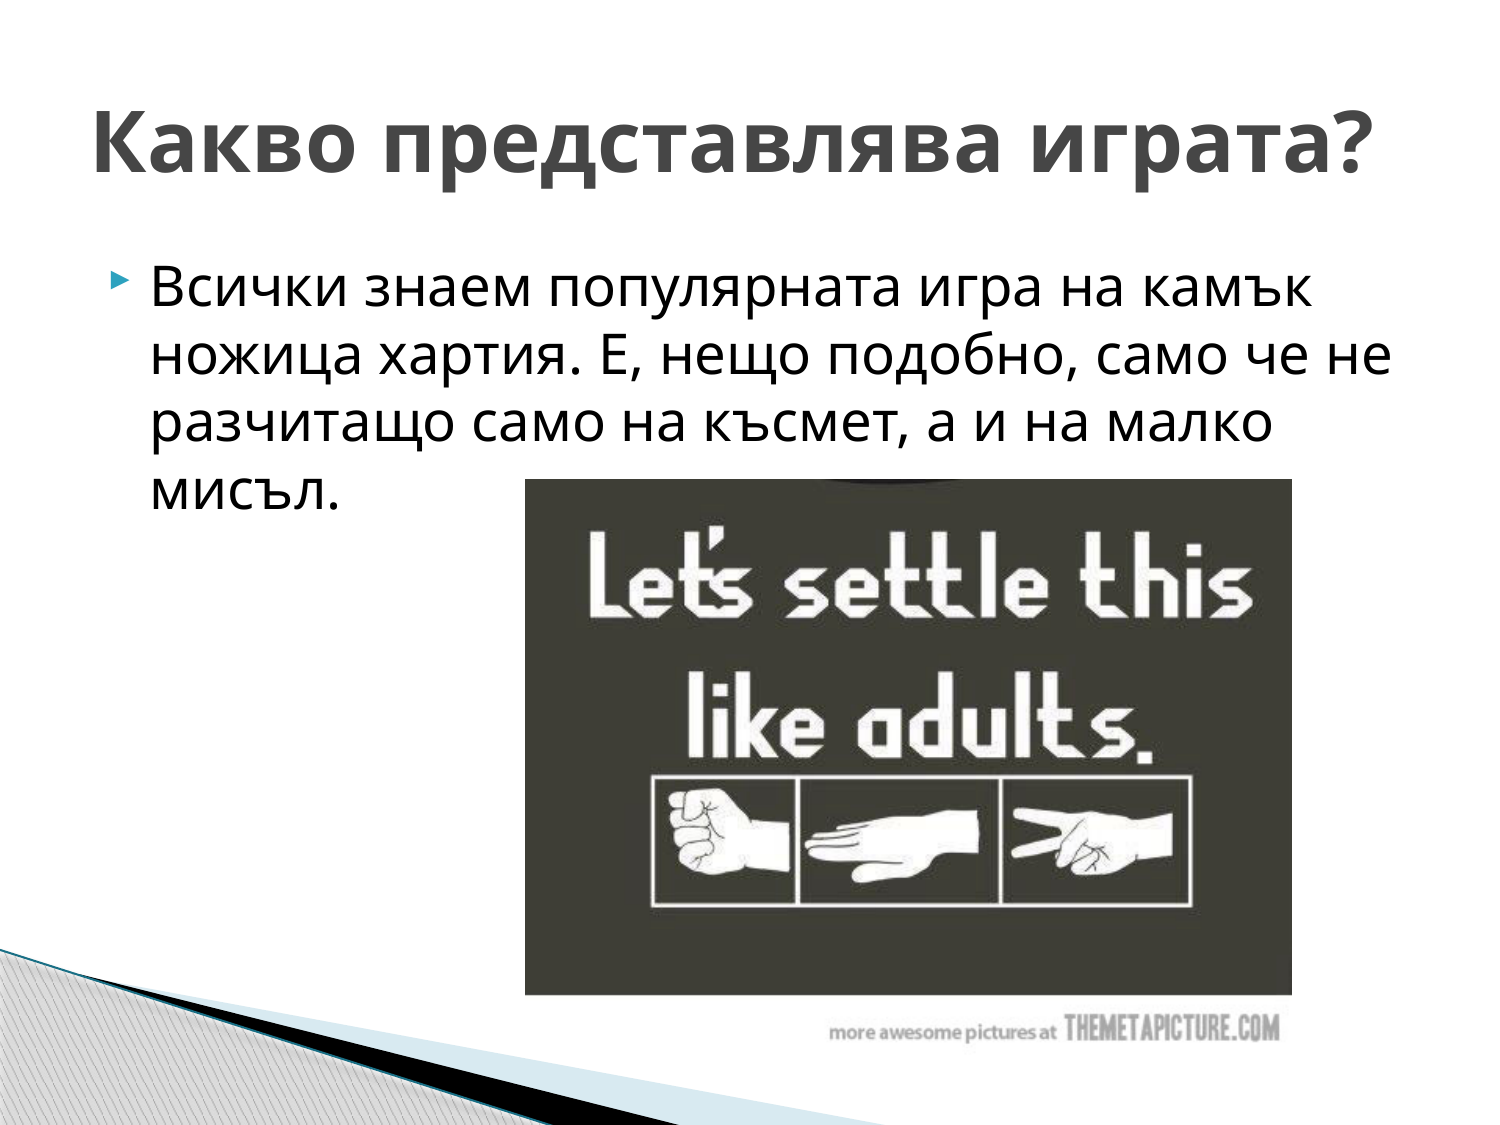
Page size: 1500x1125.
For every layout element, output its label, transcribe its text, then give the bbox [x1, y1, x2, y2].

list Всички знаем популярната игра на камък ножица хартия. Е, нещо подобно, само че не разчитащо само на късмет, а и на малко мисъл. [75, 243, 1425, 986]
picture [525, 479, 1292, 1059]
title Какво представлява играта? [75, 45, 1425, 233]
